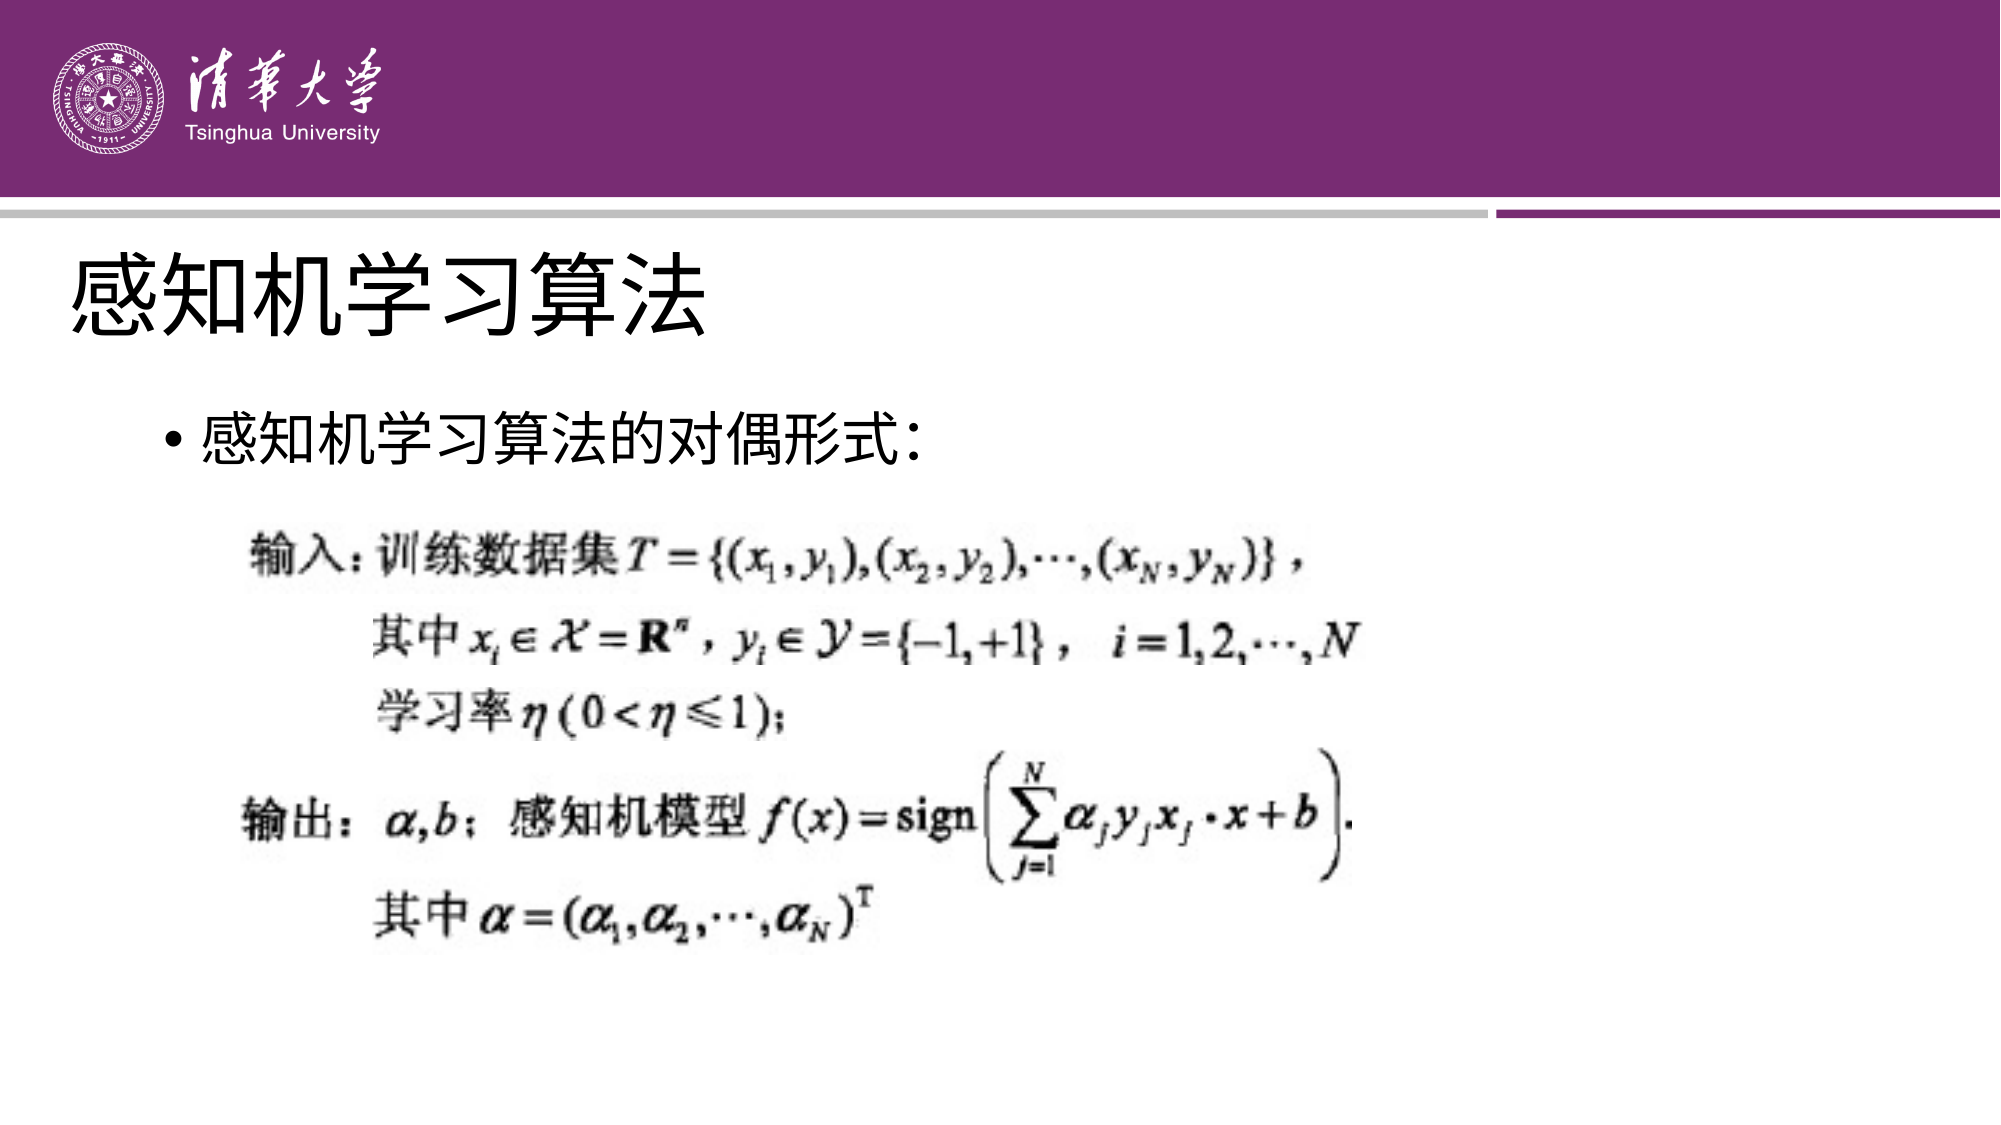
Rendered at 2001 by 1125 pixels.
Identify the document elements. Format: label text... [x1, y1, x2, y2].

picture [373, 687, 787, 741]
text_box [0, 0, 2000, 219]
list 感知机学习算法的对偶形式： [148, 403, 1499, 1125]
picture [231, 746, 1352, 955]
title 感知机学习算法 [53, 219, 1779, 409]
picture [231, 522, 1311, 594]
picture [373, 605, 1366, 665]
